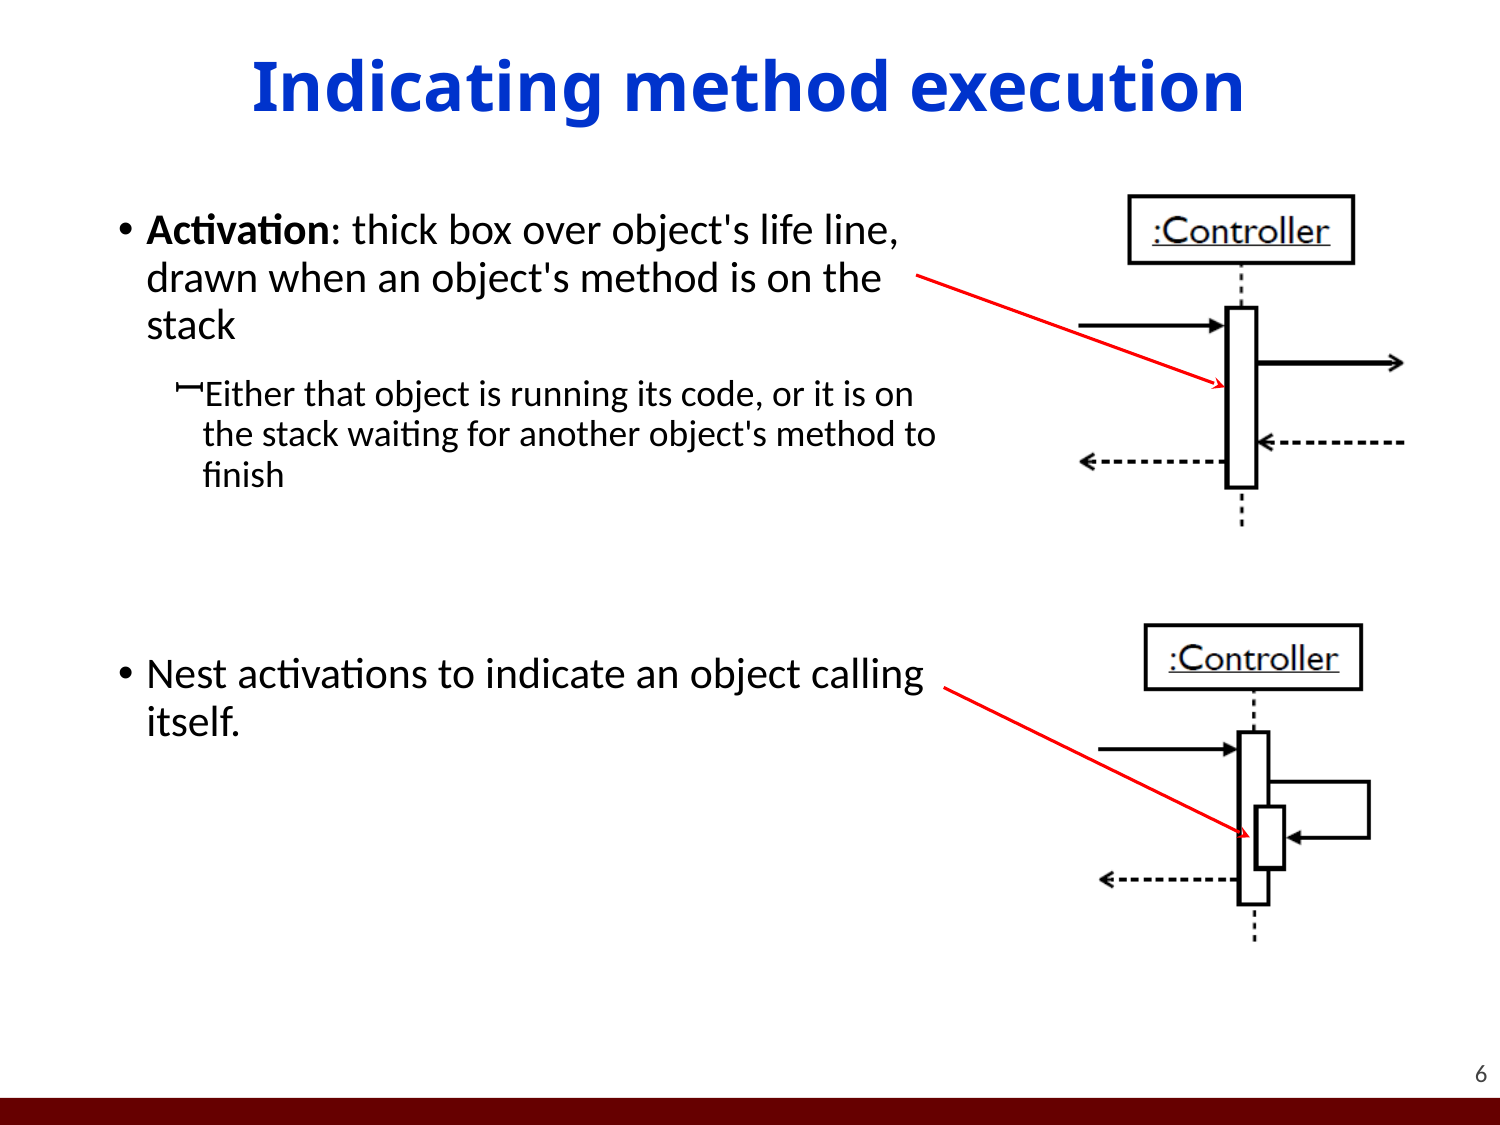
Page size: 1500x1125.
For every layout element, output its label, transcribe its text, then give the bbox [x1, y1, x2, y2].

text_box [915, 274, 1226, 388]
picture [1049, 596, 1435, 960]
list Activation: thick box over object's life line, drawn when an object's method is on the stack Either that object is running its code, or it is on the stack waiting for another object's method to finish Nest activations to indicate an object calling itself. [103, 199, 988, 1014]
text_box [943, 687, 1251, 838]
picture [1049, 159, 1433, 548]
title Indicating method execution [103, 18, 1397, 160]
